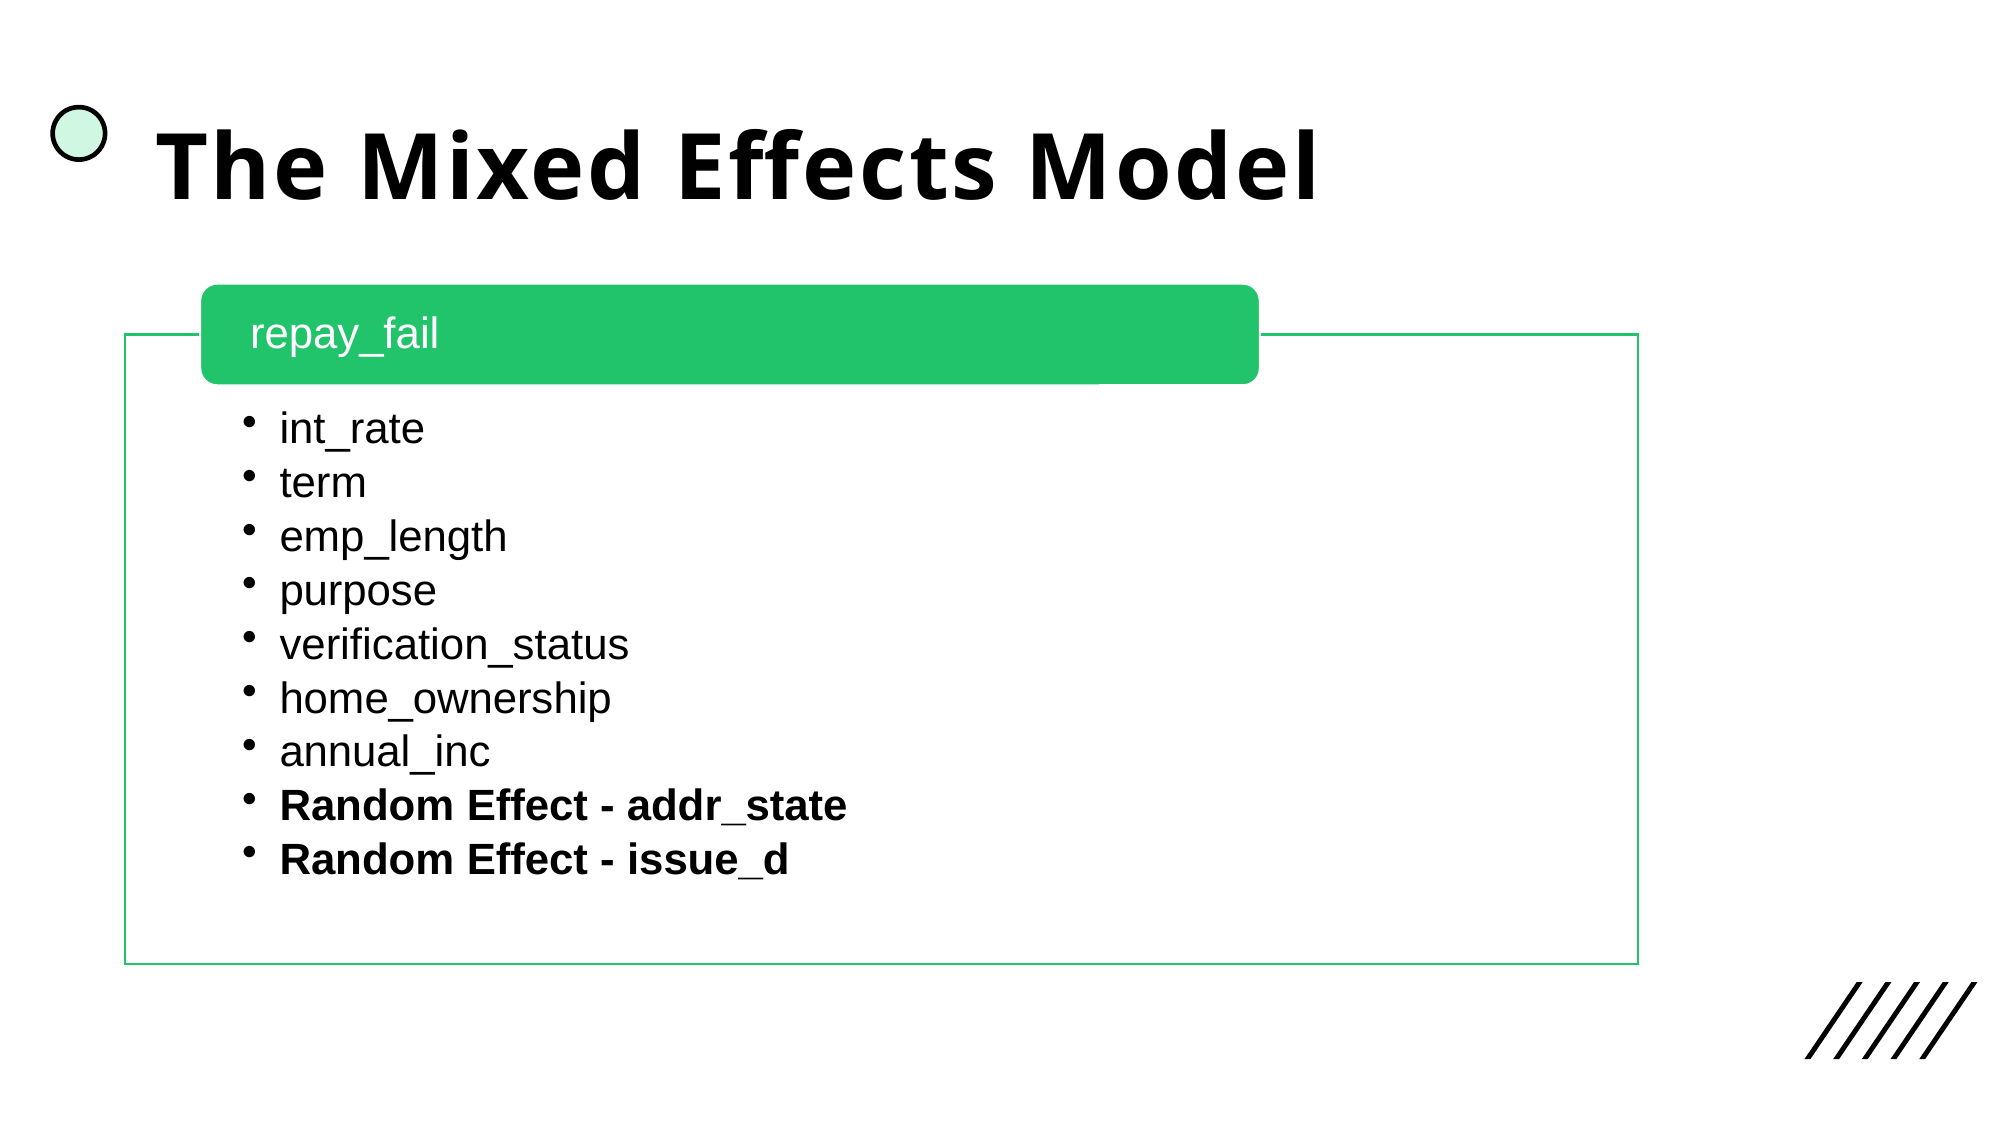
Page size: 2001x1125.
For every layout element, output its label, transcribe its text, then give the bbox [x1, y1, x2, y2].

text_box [124, 276, 1639, 972]
title The Mixed Effects Model [137, 59, 1863, 278]
